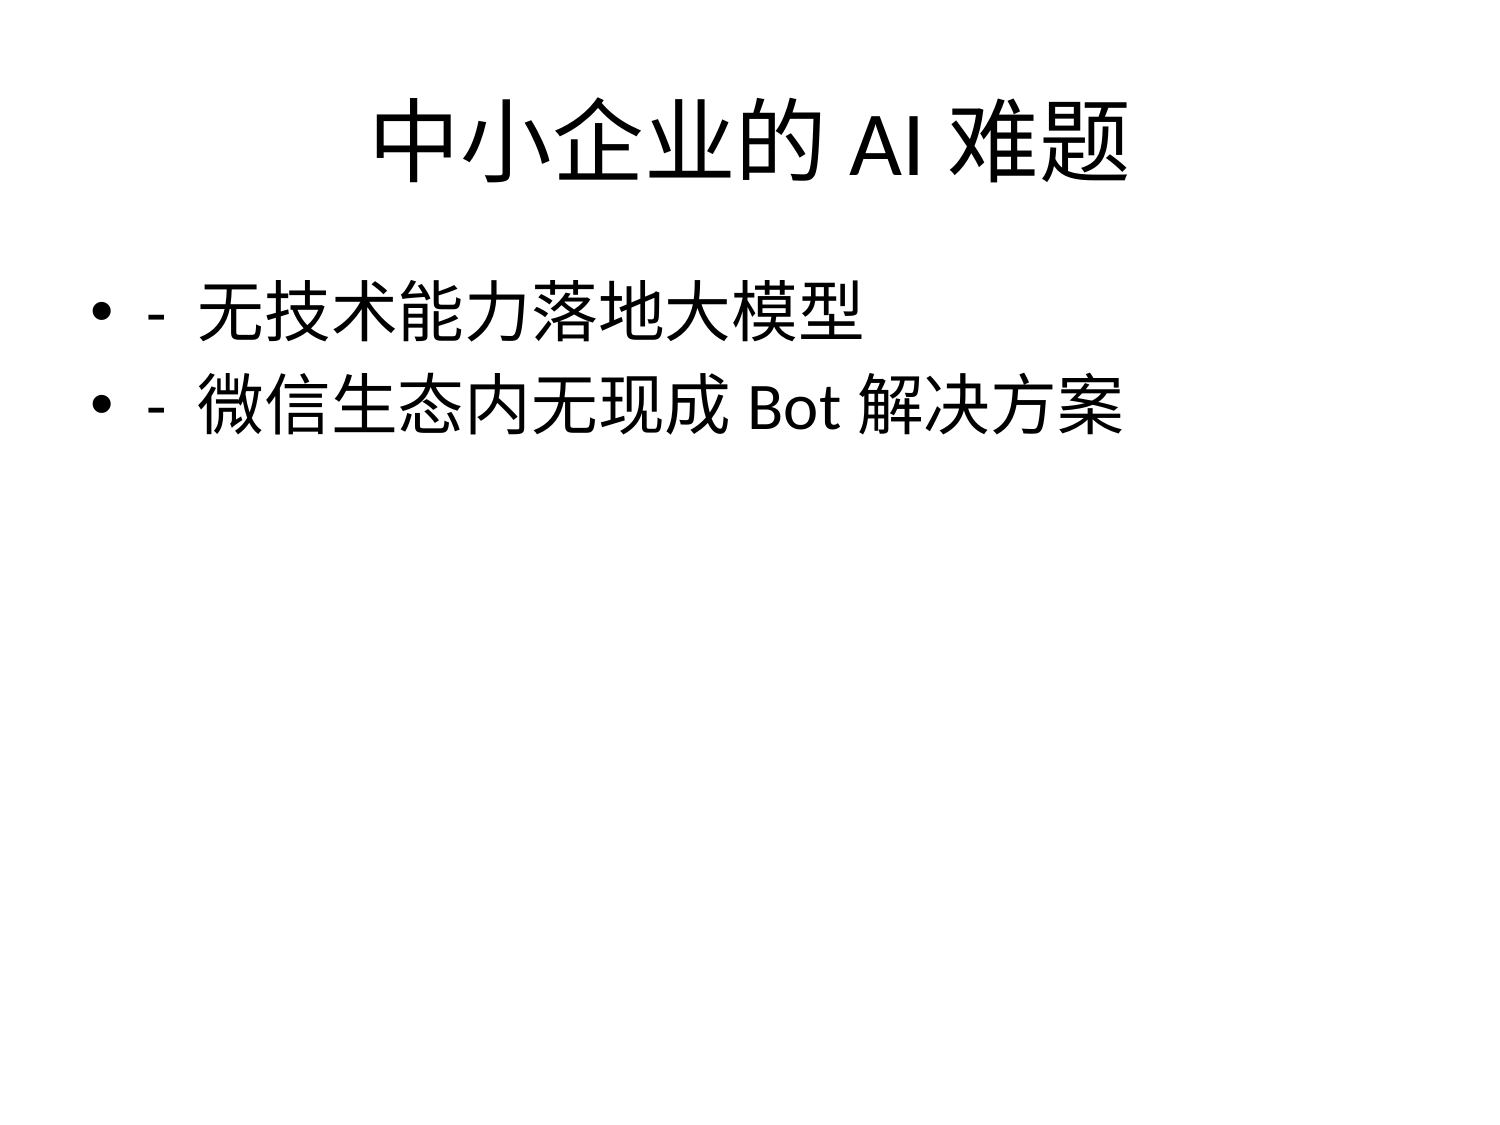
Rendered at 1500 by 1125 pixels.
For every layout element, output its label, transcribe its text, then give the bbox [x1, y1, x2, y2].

title 中小企业的AI难题 [75, 45, 1425, 233]
list - 无技术能力落地大模型 - 微信生态内无现成Bot解决方案 [75, 262, 1425, 1005]
